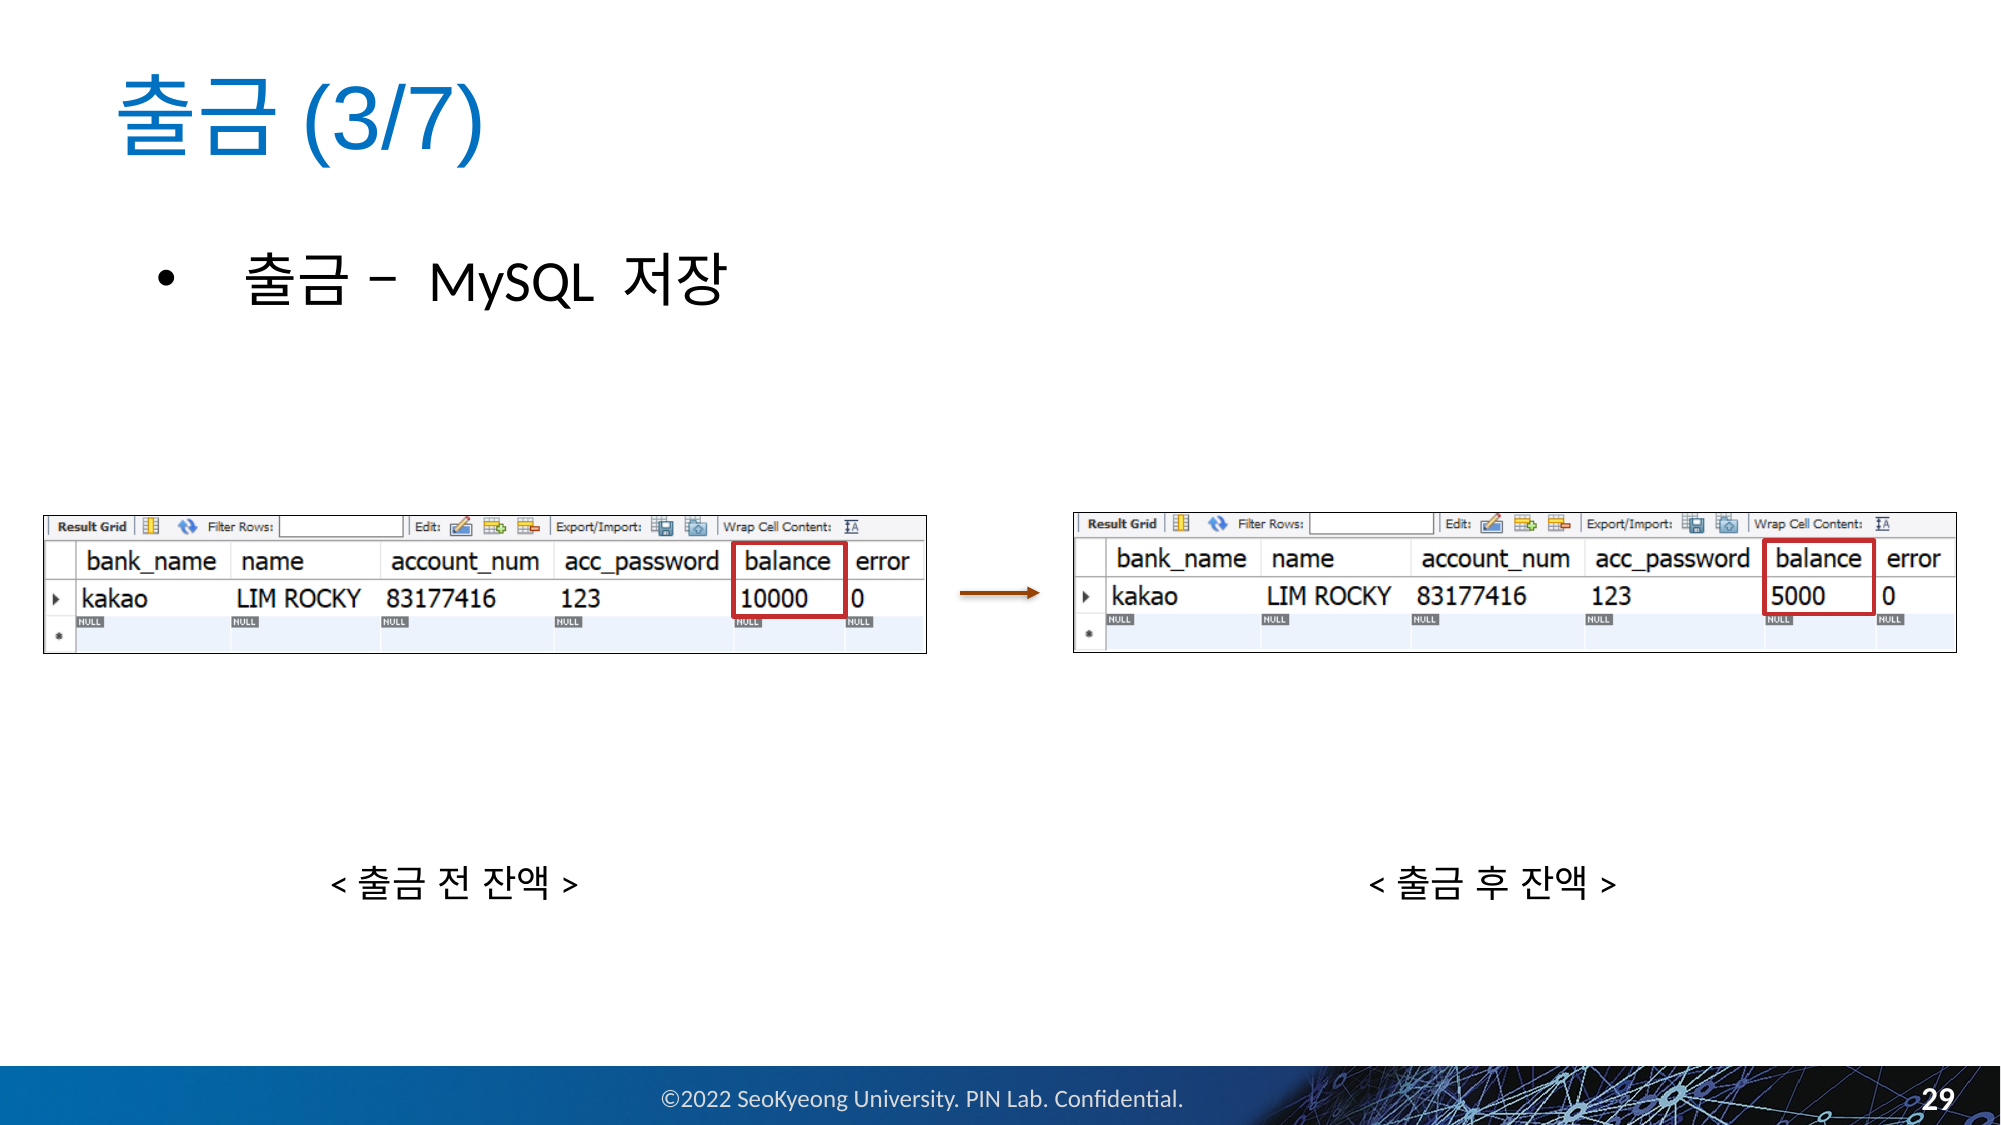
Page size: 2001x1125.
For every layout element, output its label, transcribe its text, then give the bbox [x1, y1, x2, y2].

picture [0, 1066, 2001, 1125]
picture [1073, 512, 1957, 653]
text_box <출금 후 잔액> [1353, 852, 1632, 912]
text_box 출금 – MySQL 저장 [141, 235, 1558, 343]
picture [43, 514, 927, 654]
text_box <출금 전 잔액> [315, 852, 594, 912]
slide_number 29 [1519, 1067, 1970, 1125]
text_box 출금(3/7) [99, 45, 872, 200]
